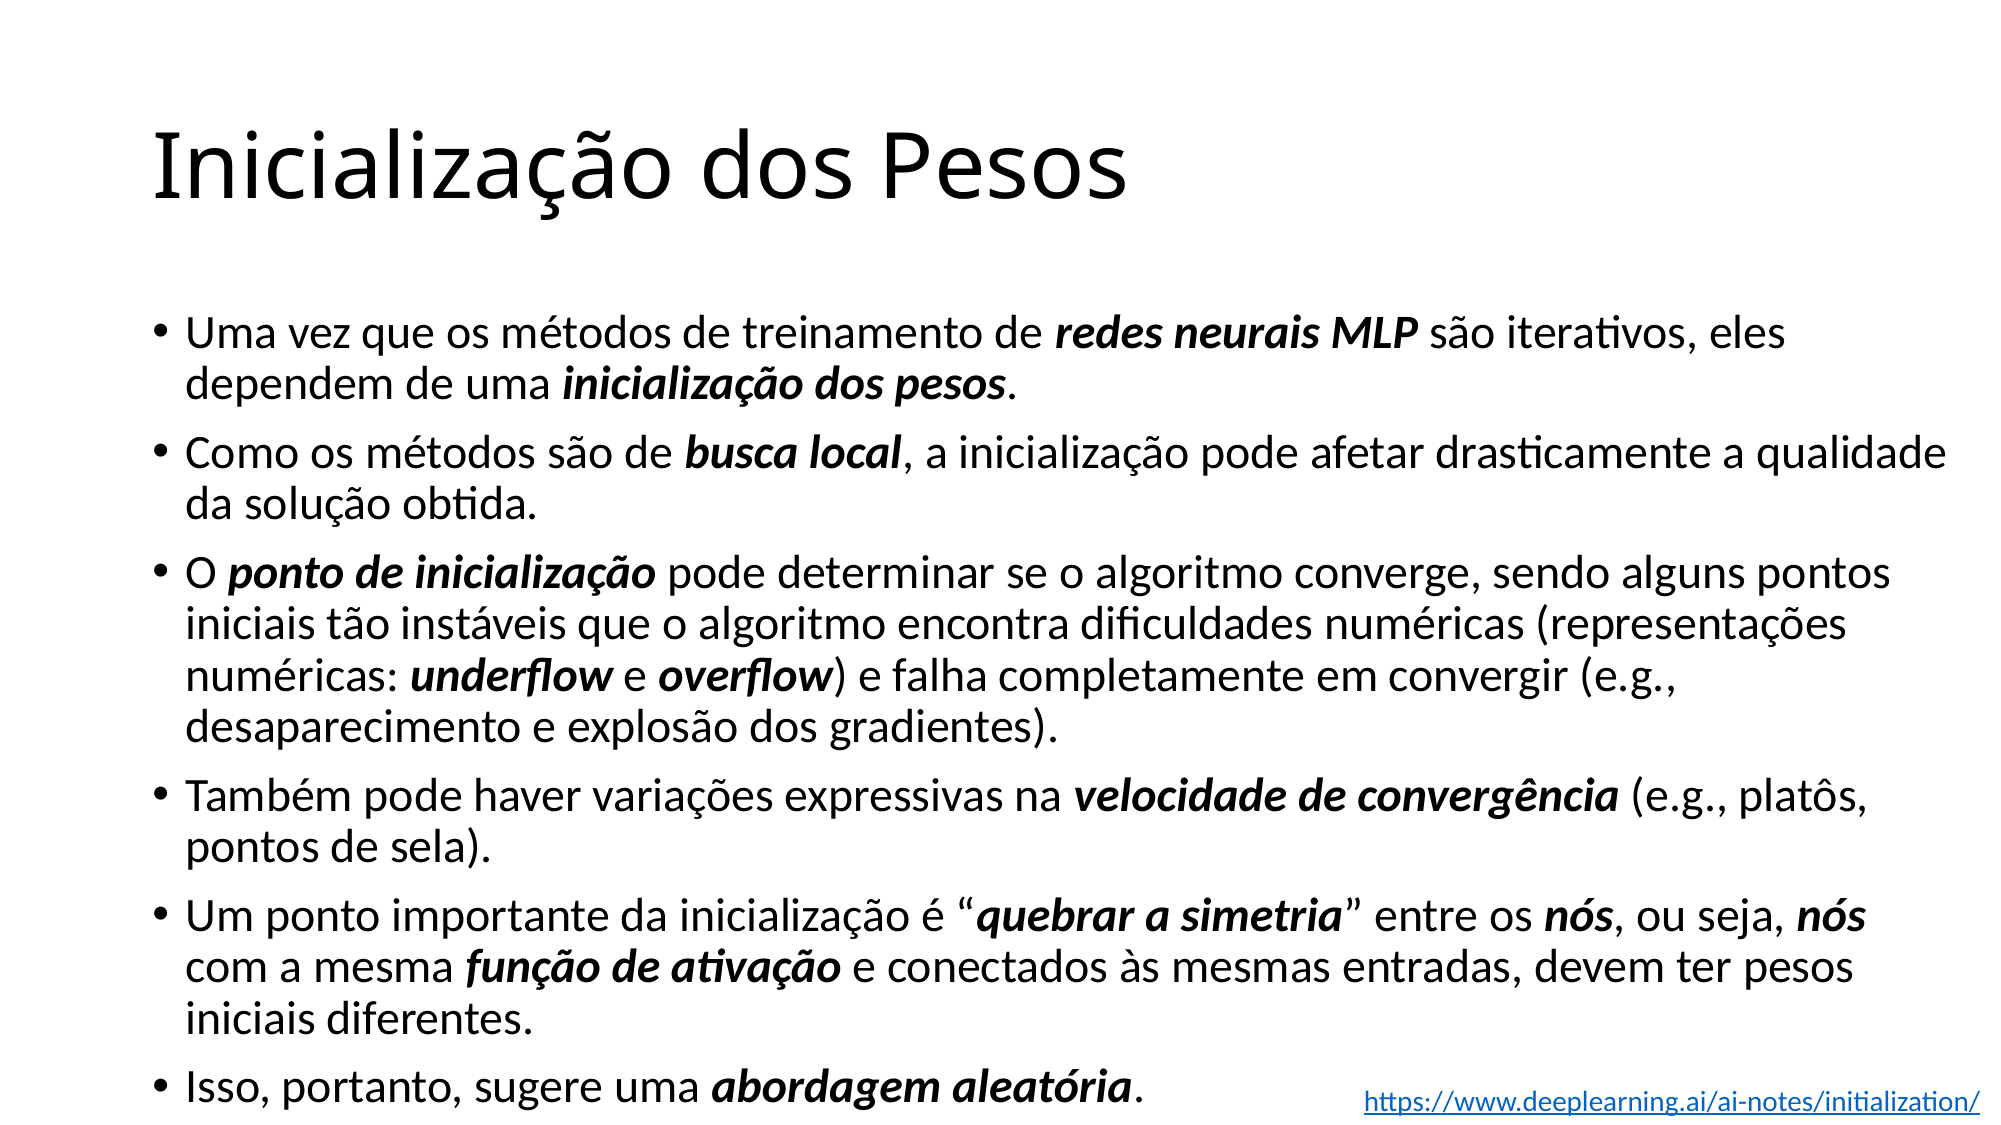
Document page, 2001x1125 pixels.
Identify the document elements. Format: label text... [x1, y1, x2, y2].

text_box https://www.deeplearning.ai/ai-notes/initialization/ [1349, 1074, 1996, 1125]
title Inicialização dos Pesos [137, 59, 1863, 278]
list Uma vez que os métodos de treinamento de redes neurais MLP são iterativos, eles dependem de uma inicialização dos pesos. Como os métodos são de busca local, a inicialização pode afetar drasticamente a qualidade da solução obtida. O ponto de inicialização pode determinar se o algoritmo converge, sendo alguns pontos iniciais tão instáveis que o algoritmo encontra dificuldades numéricas (representações numéricas: underflow e overflow) e falha completamente em convergir (e.g., desaparecimento e explosão dos gradientes). Também pode haver variações expressivas na velocidade de convergência (e.g., platôs, pontos de sela). Um ponto importante da inicialização é “quebrar a simetria” entre os nós, ou seja, nós com a mesma função de ativação e conectados às mesmas entradas, devem ter pesos iniciais diferentes. Isso, portanto, sugere uma abordagem aleatória. [137, 299, 1967, 1125]
